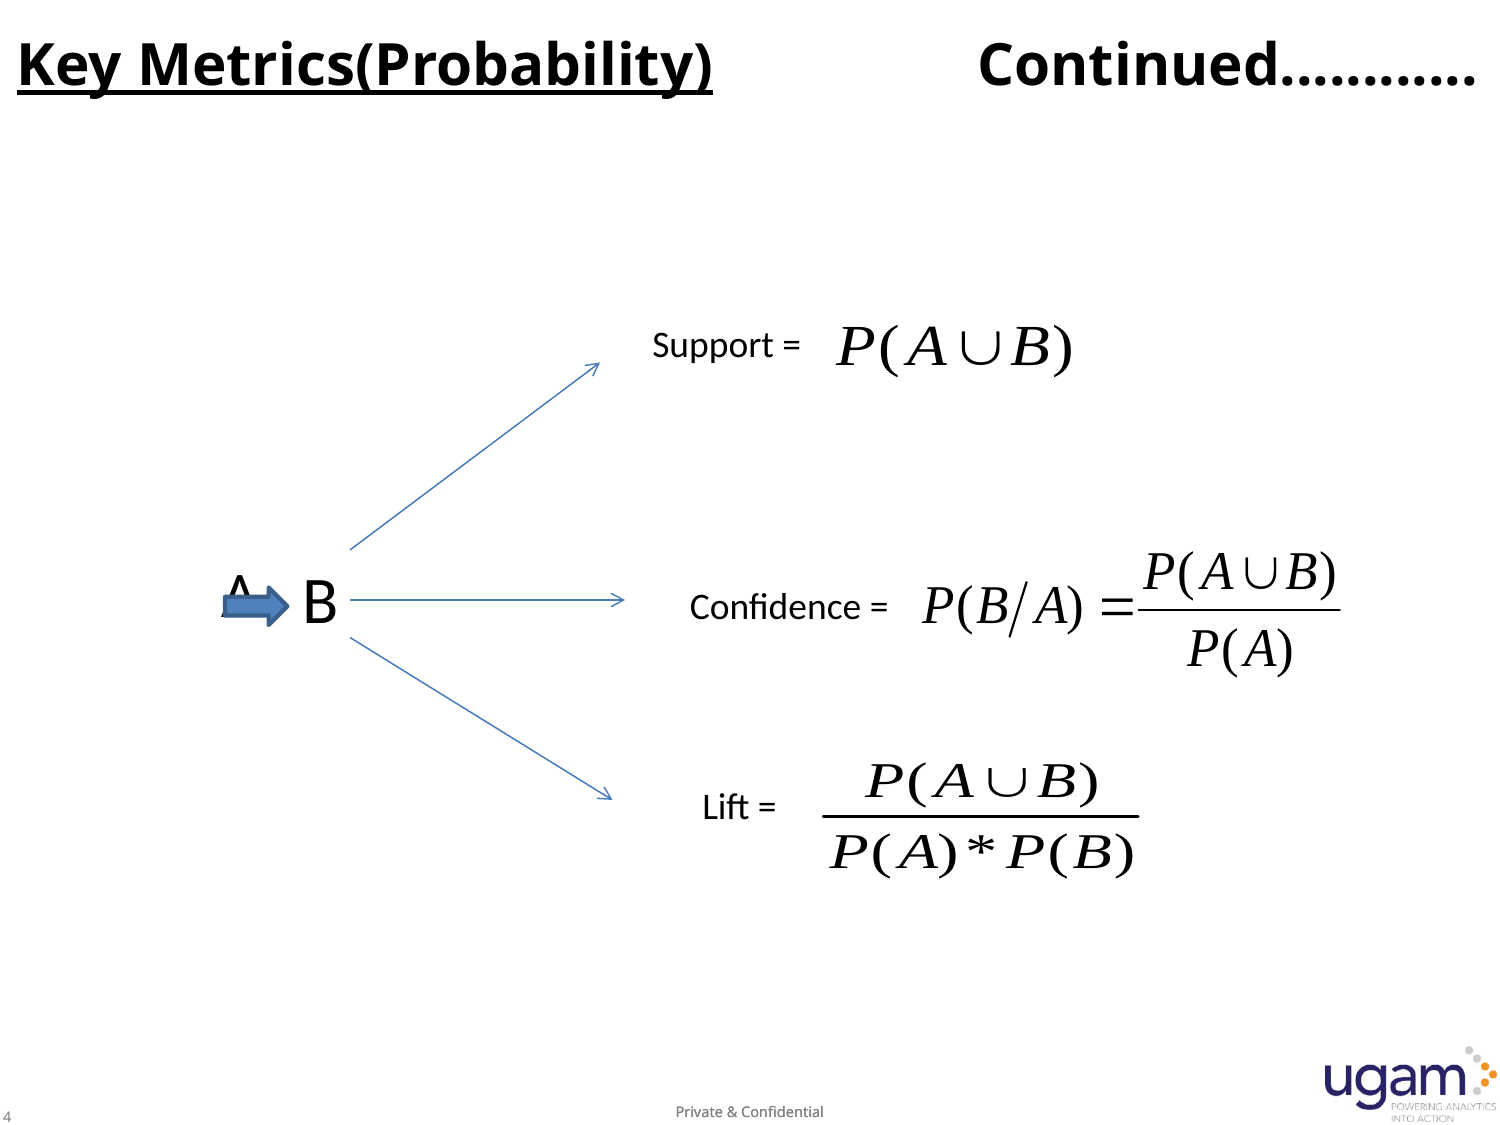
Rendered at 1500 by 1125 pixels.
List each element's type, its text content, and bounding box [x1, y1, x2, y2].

text_box Lift = [687, 774, 807, 835]
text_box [912, 537, 1351, 688]
text_box B [287, 549, 350, 645]
picture [1325, 1046, 1497, 1122]
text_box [824, 312, 1086, 391]
text_box Confidence = [674, 574, 907, 635]
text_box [349, 637, 613, 801]
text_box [349, 362, 601, 551]
title Key Metrics(Probability) Continued............ [1, 0, 1500, 125]
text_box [812, 749, 1151, 888]
text_box Support = [637, 312, 822, 373]
list A [0, 224, 1500, 878]
text_box [222, 585, 287, 627]
